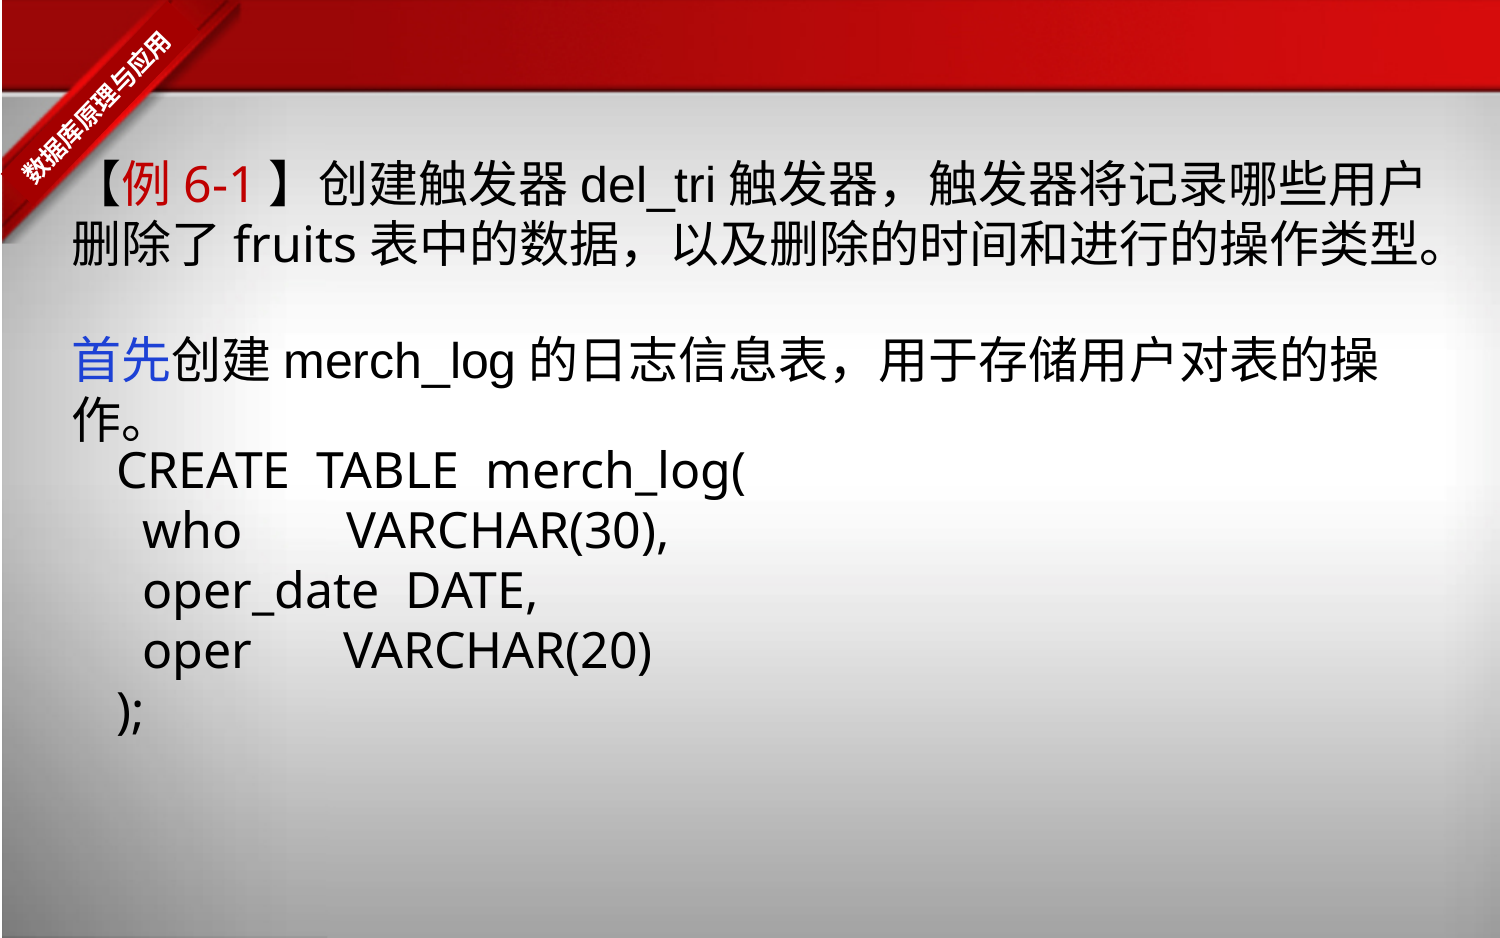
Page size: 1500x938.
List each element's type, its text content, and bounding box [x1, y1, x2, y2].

text_box 【例6-1】创建触发器del_tri触发器，触发器将记录哪些用户删除了fruits表中的数据，以及删除的时间和进行的操作类型。 [56, 144, 1491, 280]
text_box 首先创建merch_log的日志信息表，用于存储用户对表的操作。 [56, 321, 1442, 457]
picture [2, 0, 1500, 938]
text_box CREATE TABLE merch_log( who VARCHAR(30), oper_date DATE, oper VARCHAR(20) ); [101, 430, 1332, 746]
picture [2, 0, 167, 171]
